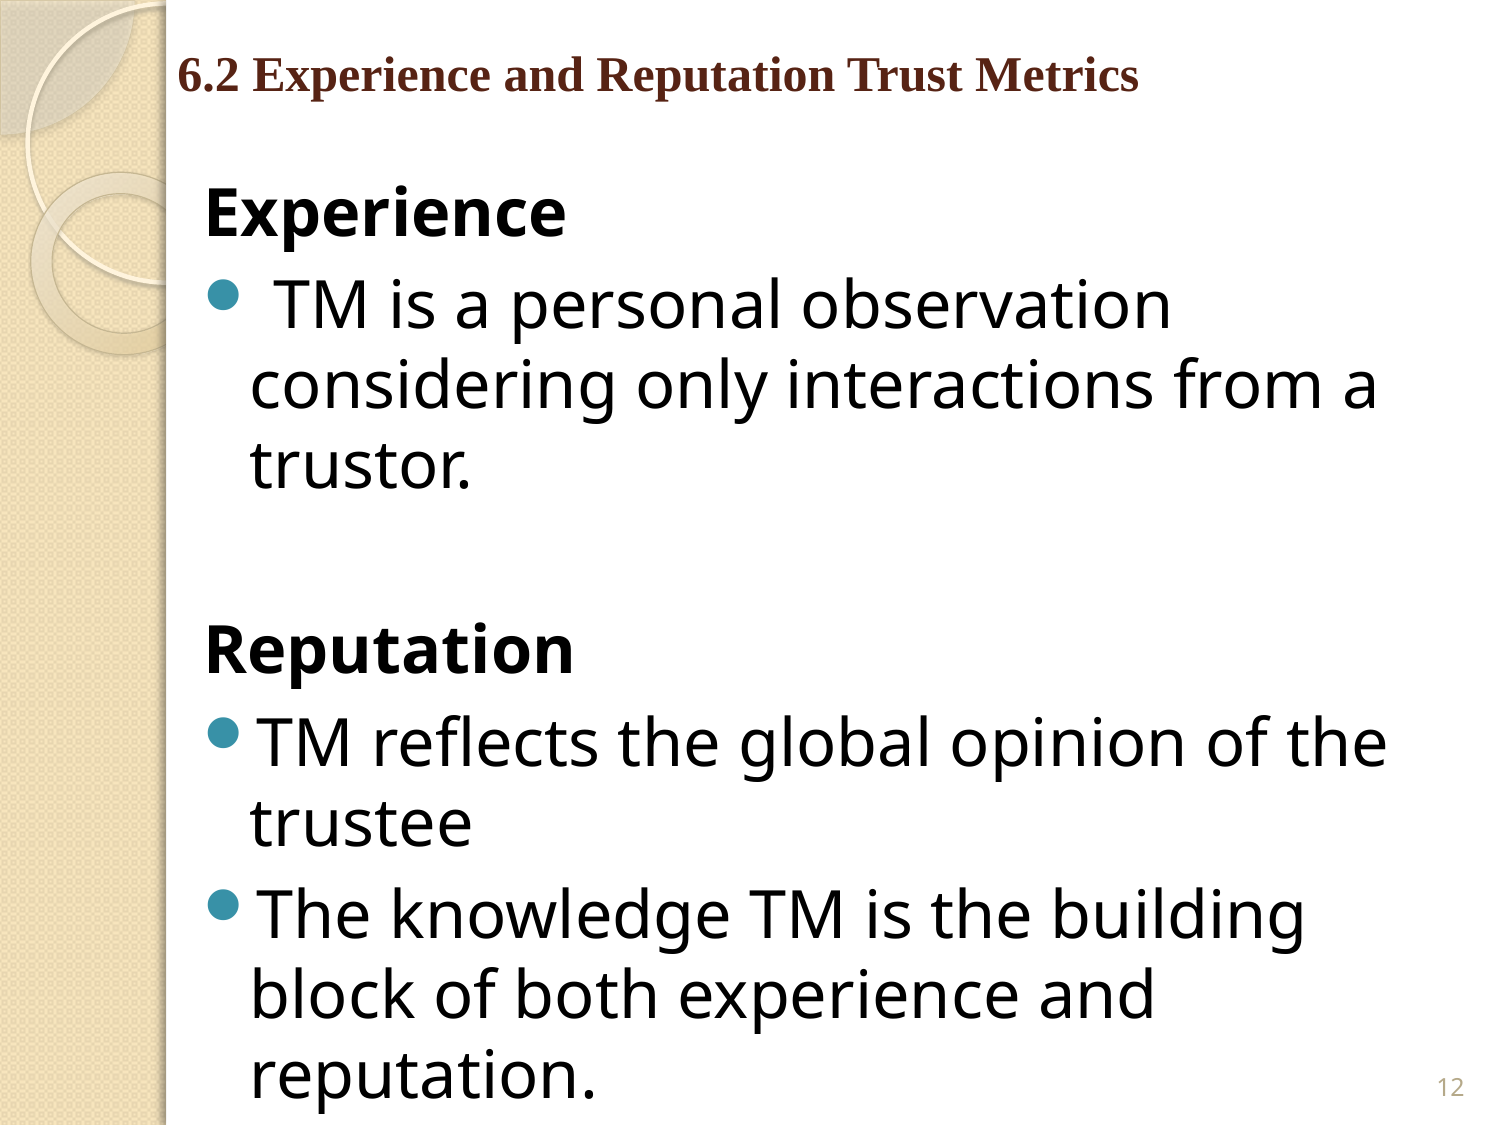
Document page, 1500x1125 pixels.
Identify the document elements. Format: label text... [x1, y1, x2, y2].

list Experience TM is a personal observation considering only interactions from a trustor. Reputation TM reflects the global opinion of the trustee The knowledge TM is the building block of both experience and reputation. [174, 162, 1425, 1005]
title 6.2 Experience and Reputation Trust Metrics [162, 50, 1425, 163]
slide_number 12 [1413, 1034, 1488, 1113]
